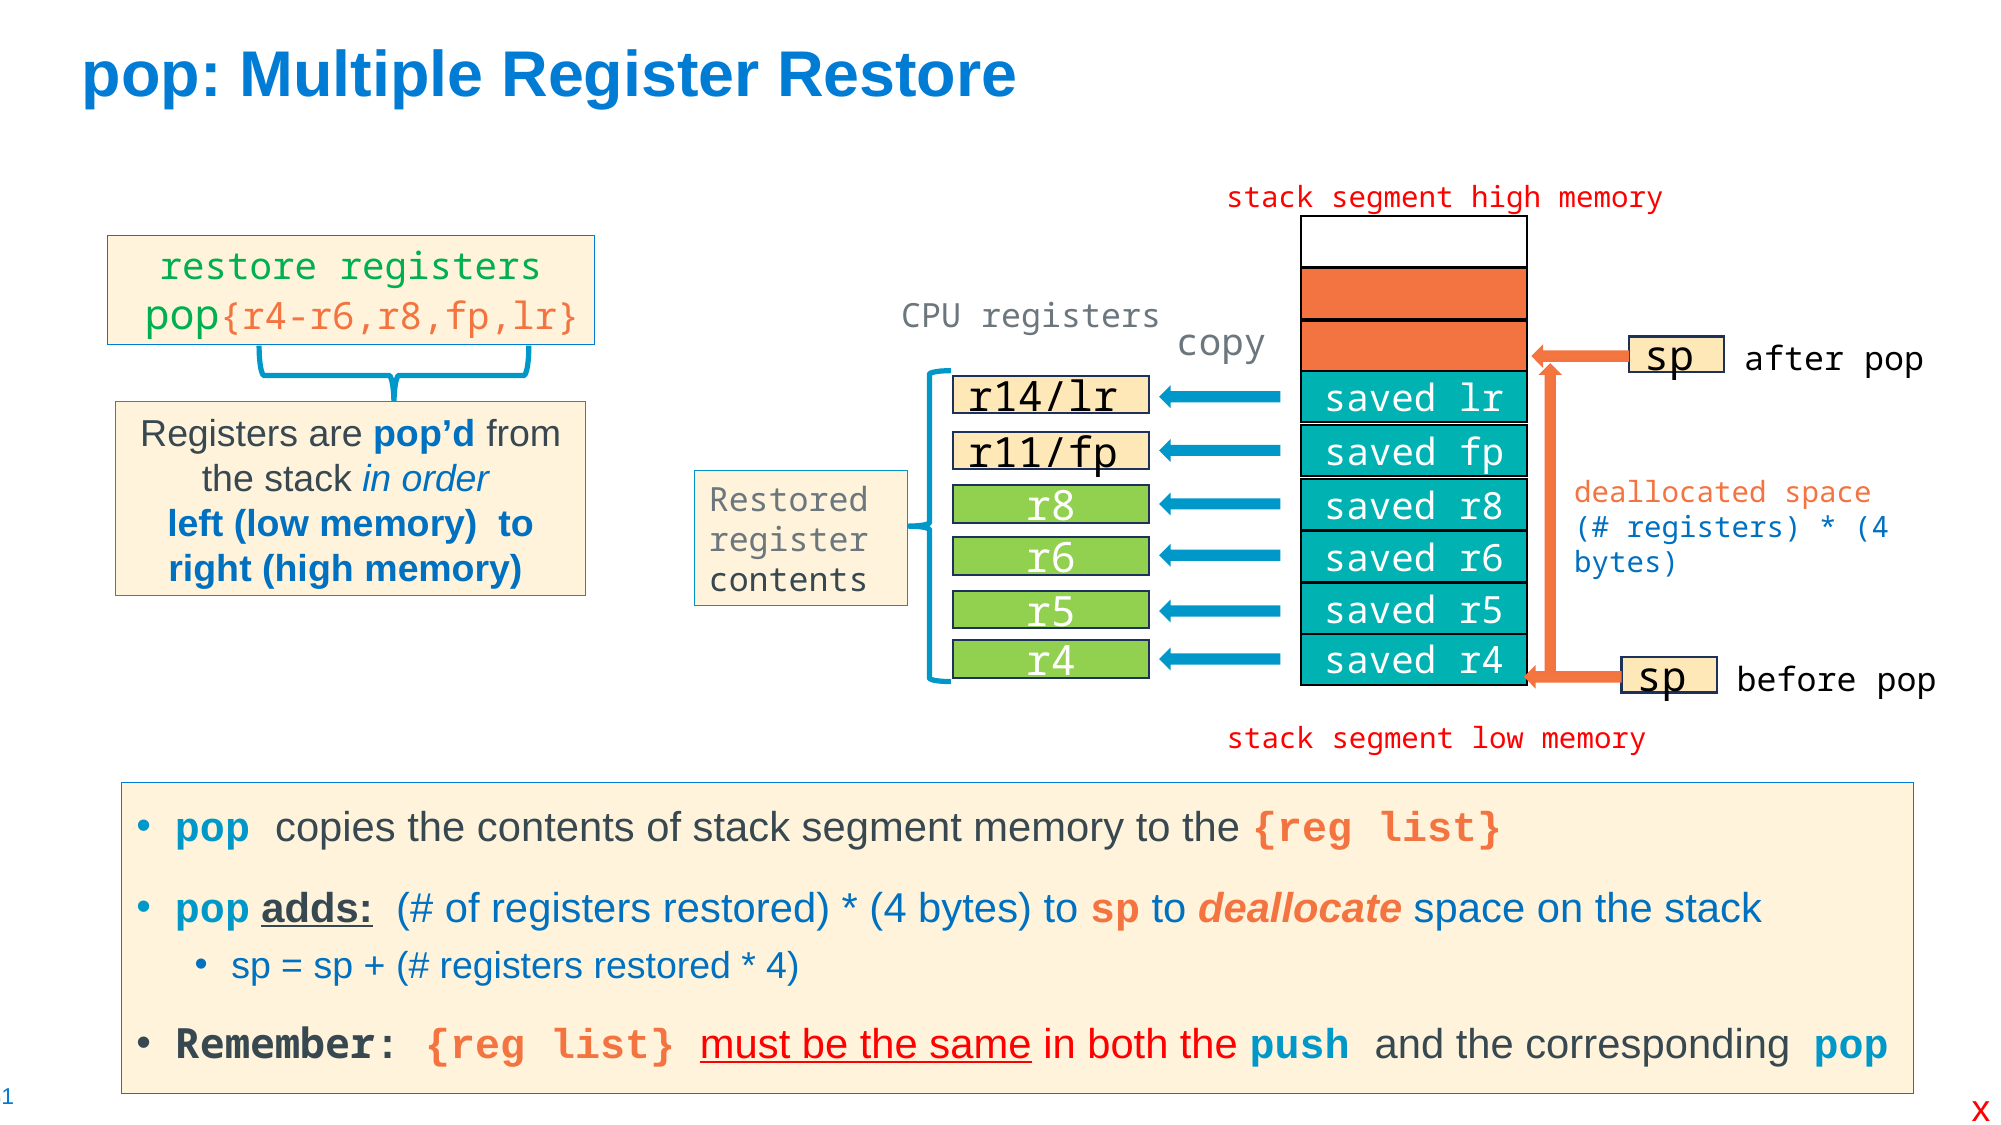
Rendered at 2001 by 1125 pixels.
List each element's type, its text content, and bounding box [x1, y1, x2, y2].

text_box x [1956, 1076, 2000, 1125]
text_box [666, 397, 978, 655]
list pop copies the contents of stack segment memory to the {reg list} pop adds: (# of registers restored) * (4 bytes) to sp to deallocate space on the stack sp = sp + (# registers restored * 4) Remember: {reg list} must be the same in both the push and the corresponding pop [121, 782, 1914, 1094]
text_box restore registers pop{r4-r6,r8,fp,lr} [107, 235, 595, 345]
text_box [1160, 310, 1280, 669]
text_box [1532, 336, 2000, 676]
text_box stack segment high memory [1211, 170, 1679, 221]
title pop: Multiple Register Restore [66, 37, 1792, 119]
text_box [896, 216, 1648, 764]
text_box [115, 345, 586, 599]
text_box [1525, 657, 1717, 693]
